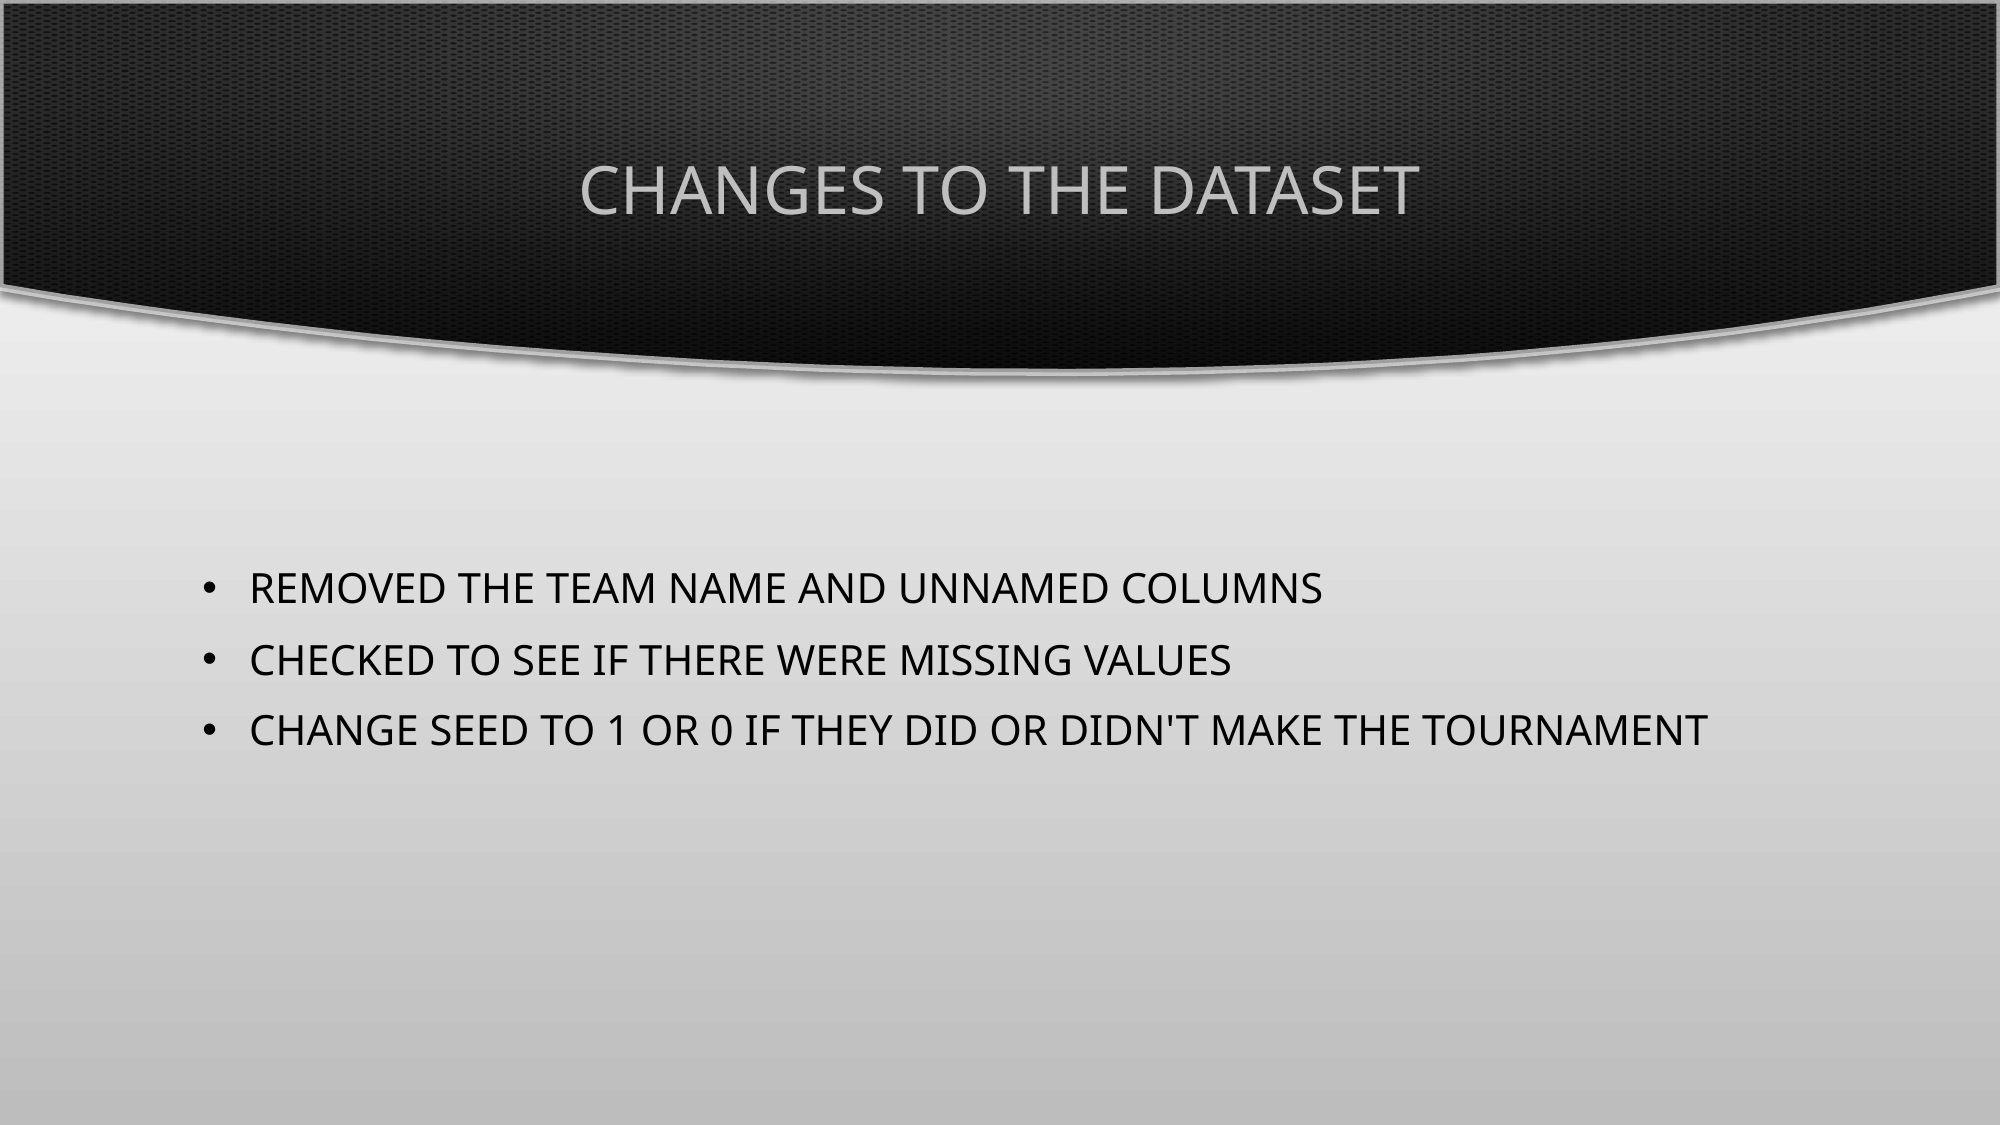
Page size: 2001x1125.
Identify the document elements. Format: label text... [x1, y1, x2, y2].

text_box [0, 0, 2000, 375]
text_box [0, 303, 2000, 1125]
title Changes to The dataset [187, 99, 1813, 275]
list Removed the team name and unnamed columns Checked to see if there were missing values Change seed to 1 or 0 if they did or didn't make the tournament [187, 437, 1813, 950]
